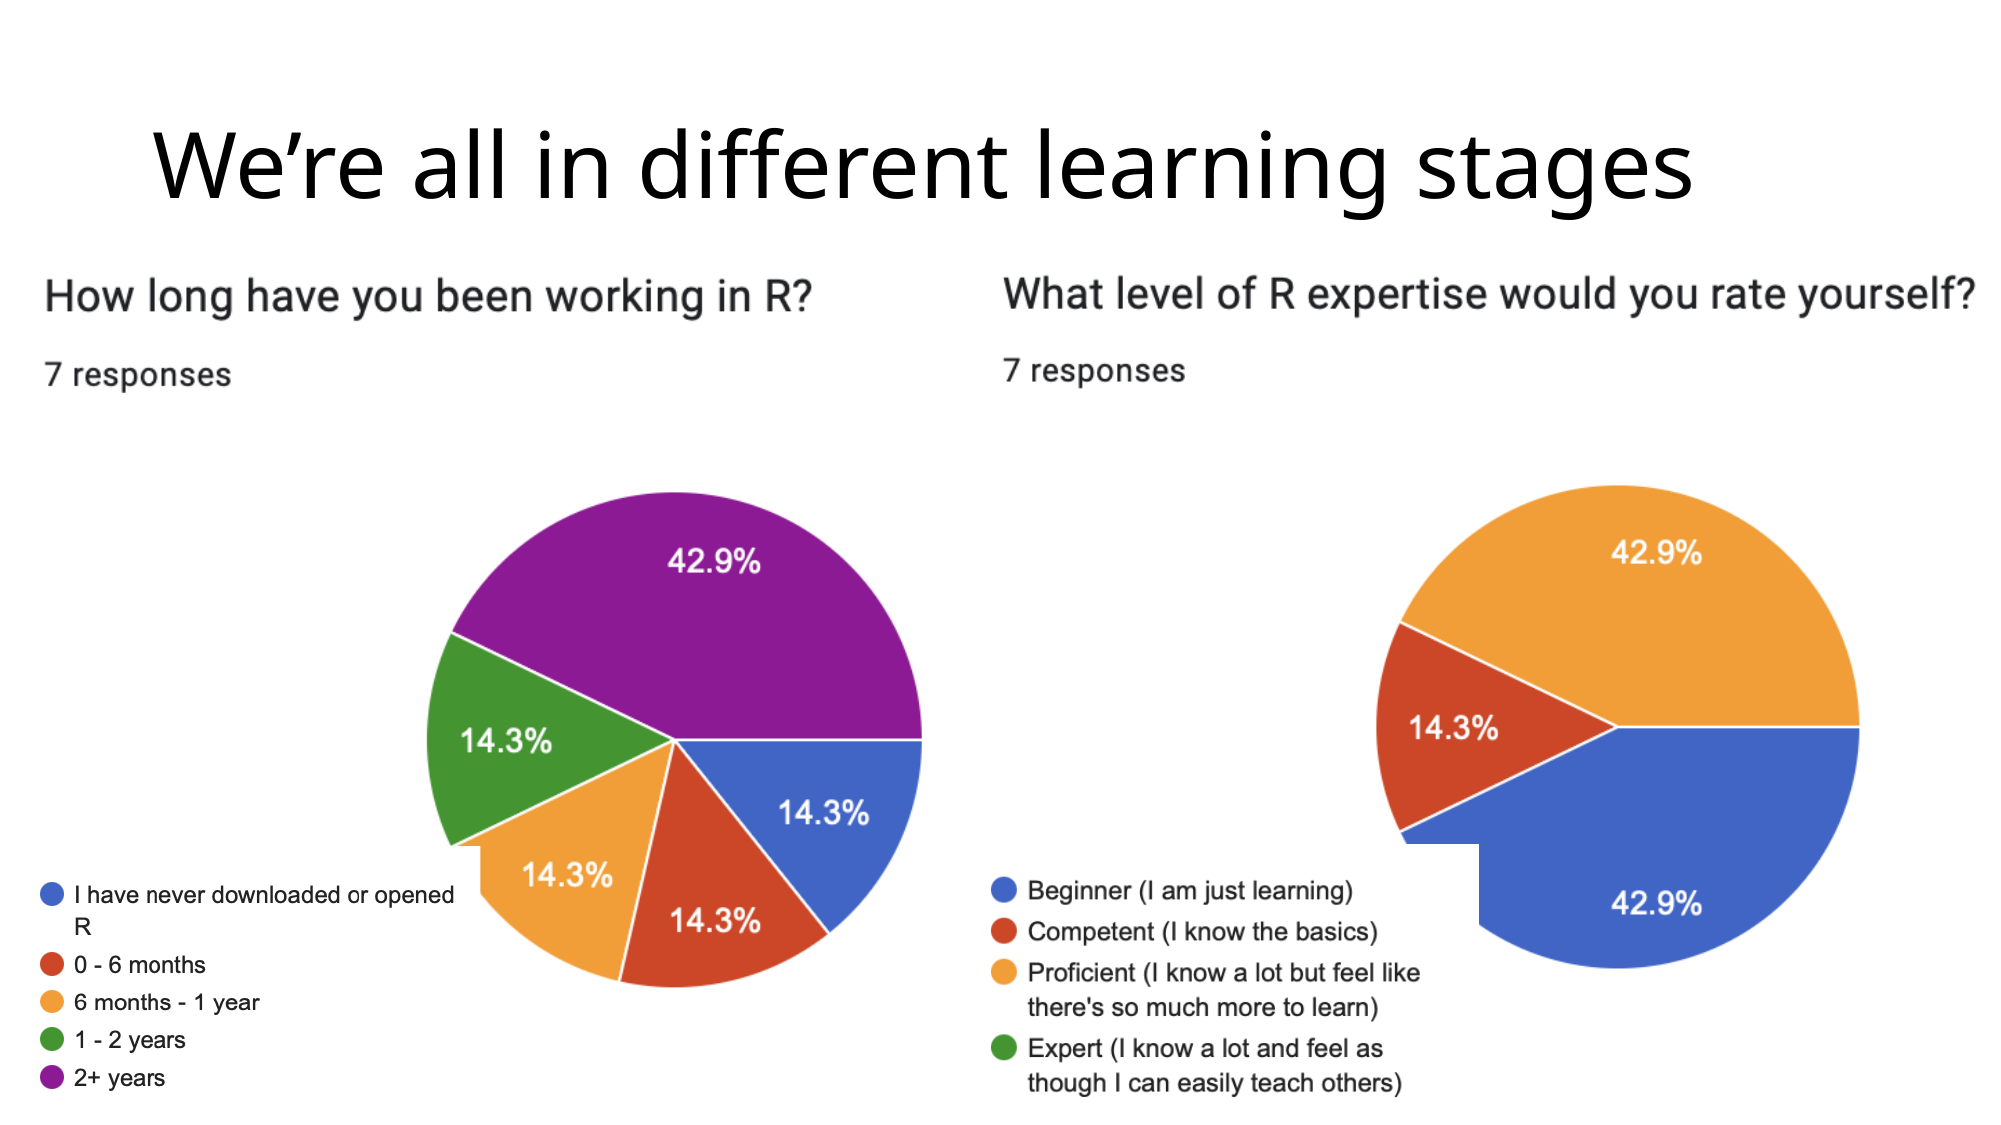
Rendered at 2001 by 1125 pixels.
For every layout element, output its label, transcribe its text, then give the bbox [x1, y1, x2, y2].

title We’re all in different learning stages [137, 59, 1863, 235]
picture [0, 845, 481, 1125]
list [0, 222, 959, 1036]
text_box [957, 235, 2000, 1125]
